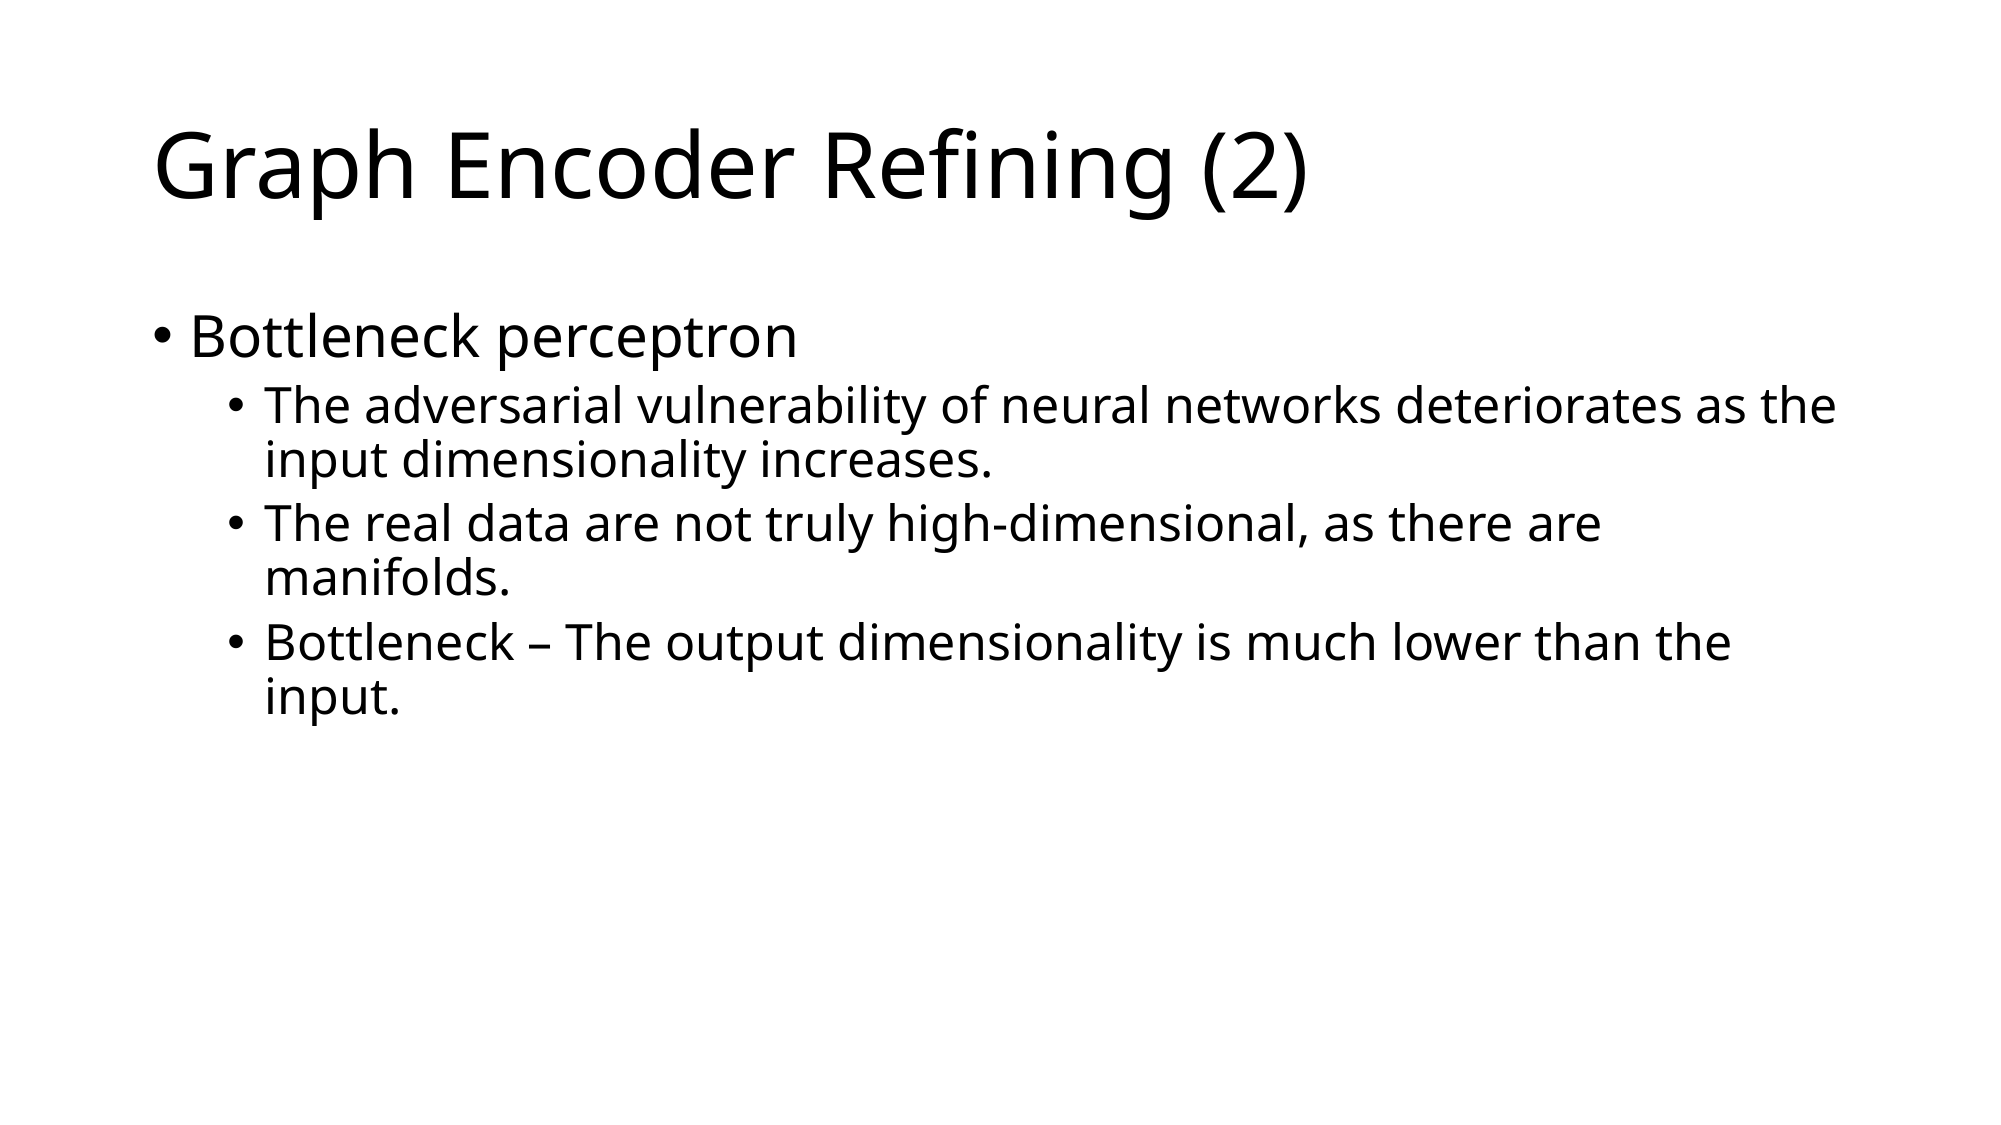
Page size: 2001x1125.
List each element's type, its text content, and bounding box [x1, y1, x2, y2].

title Graph Encoder Refining (2) [137, 59, 1863, 278]
